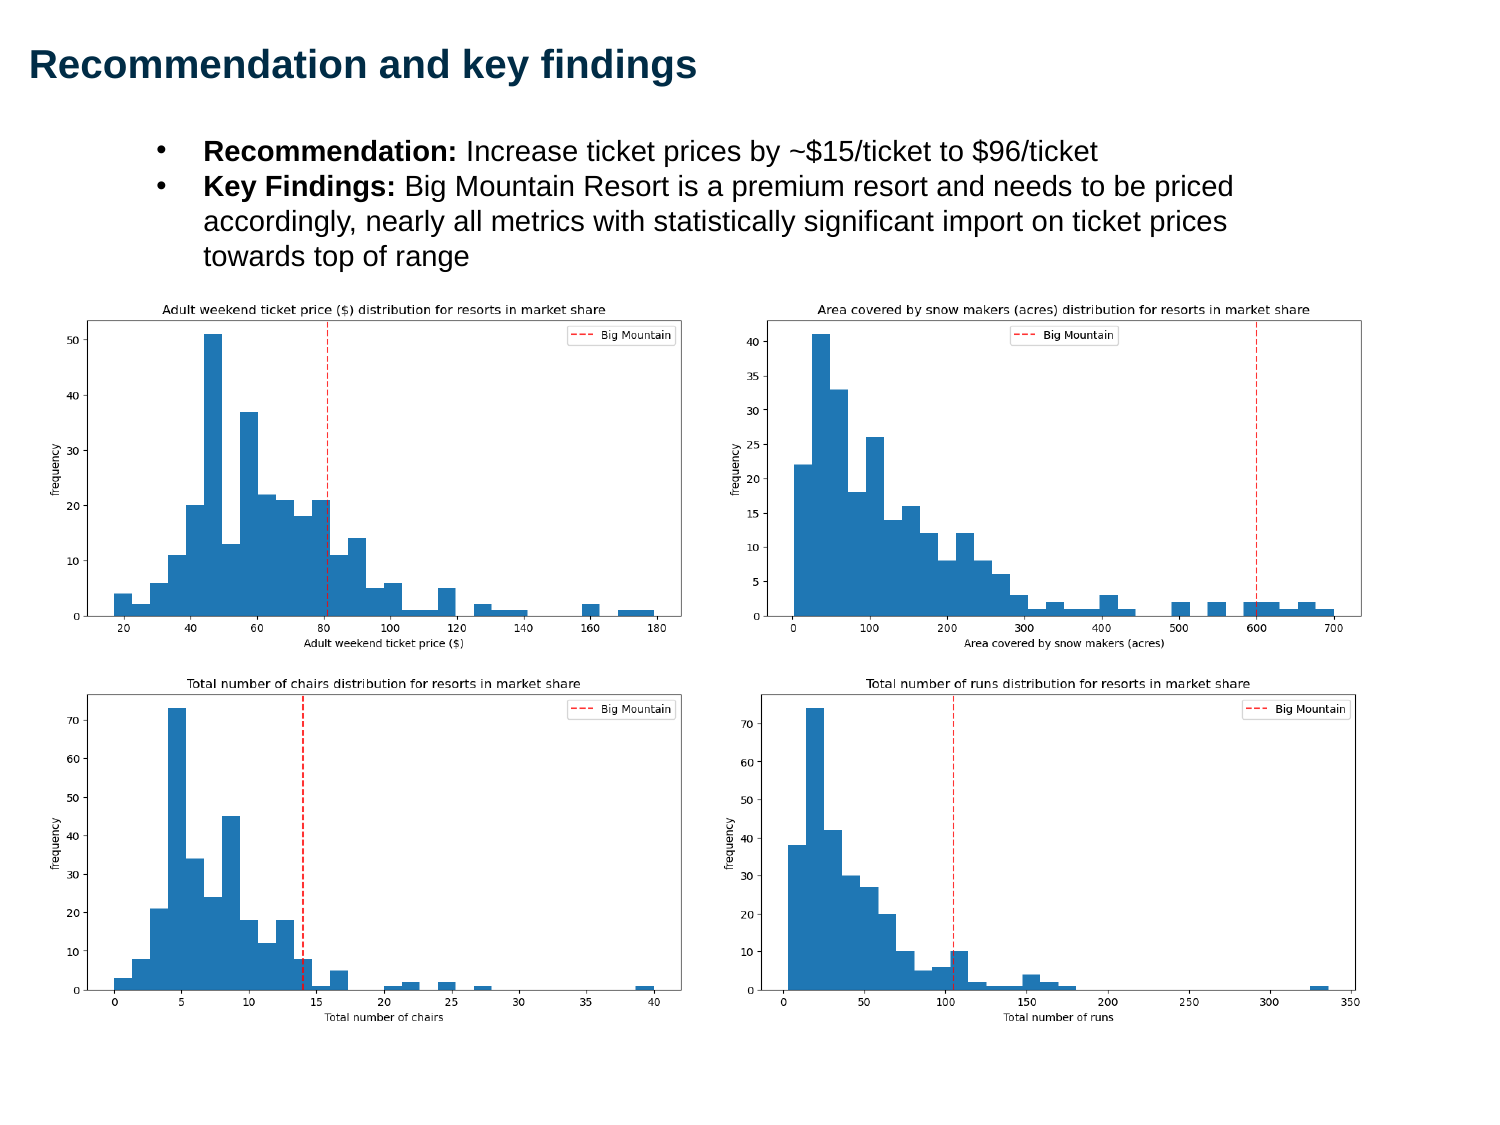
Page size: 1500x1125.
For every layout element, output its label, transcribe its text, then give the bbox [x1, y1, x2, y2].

picture [43, 671, 689, 1030]
picture [717, 671, 1368, 1030]
title Recommendation and key findings [28, 38, 1472, 88]
picture [43, 297, 689, 656]
picture [722, 297, 1368, 656]
text_box Recommendation: Increase ticket prices by ~$15/ticket to $96/ticket Key Findings: Big Mountain Resort is a premium resort and needs to be priced accordingly, nearly all metrics with statistically significant import on ticket prices towards top of range [141, 124, 1294, 280]
